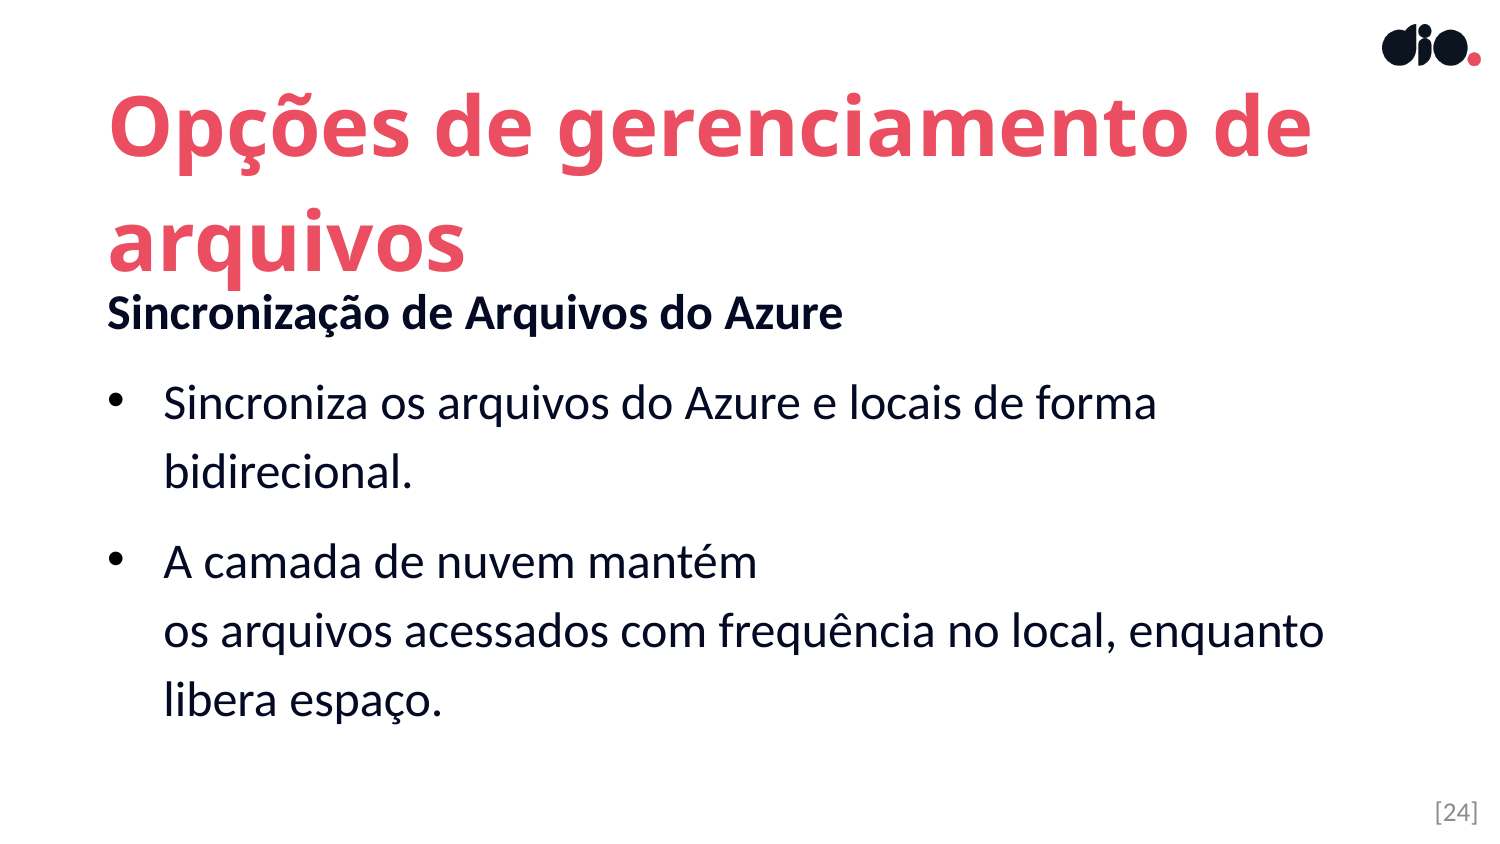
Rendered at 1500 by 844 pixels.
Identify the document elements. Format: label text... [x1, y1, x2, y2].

text_box Sincronização de Arquivos do Azure Sincroniza os arquivos do Azure e locais de forma bidirecional. A camada de nuvem mantém os arquivos acessados com frequência no local, enquanto libera espaço. [92, 307, 1427, 780]
slide_number [24] [1403, 779, 1494, 844]
text_box Opções de gerenciamento de arquivos [92, 104, 1408, 243]
picture [1382, 24, 1481, 66]
